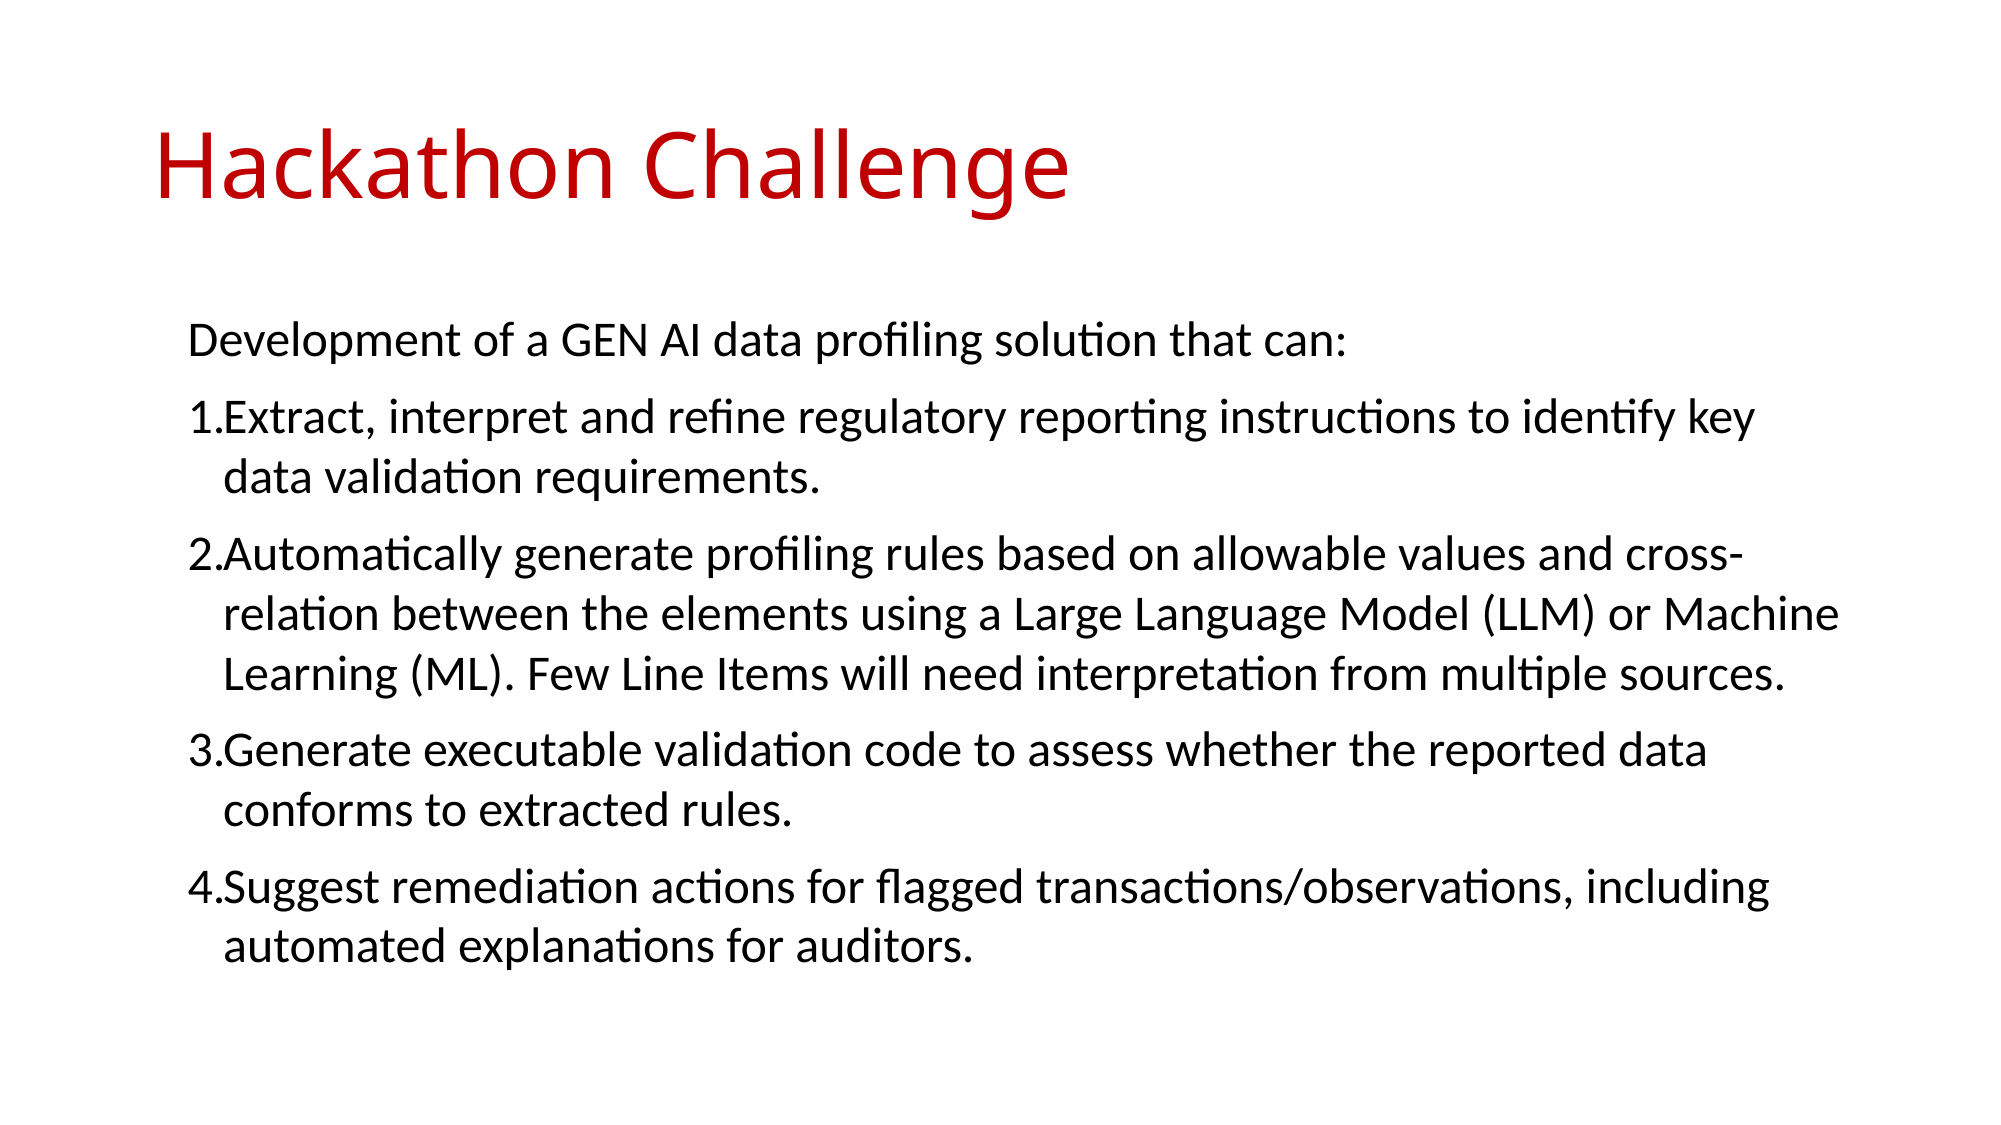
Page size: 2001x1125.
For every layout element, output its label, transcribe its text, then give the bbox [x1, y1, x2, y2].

title Hackathon Challenge [137, 59, 1863, 278]
list Development of a GEN AI data profiling solution that can: Extract, interpret and refine regulatory reporting instructions to identify key data validation requirements. Automatically generate profiling rules based on allowable values and cross-relation between the elements using a Large Language Model (LLM) or Machine Learning (ML). Few Line Items will need interpretation from multiple sources. Generate executable validation code to assess whether the reported data conforms to extracted rules. Suggest remediation actions for flagged transactions/observations, including automated explanations for auditors. [137, 299, 1863, 1014]
